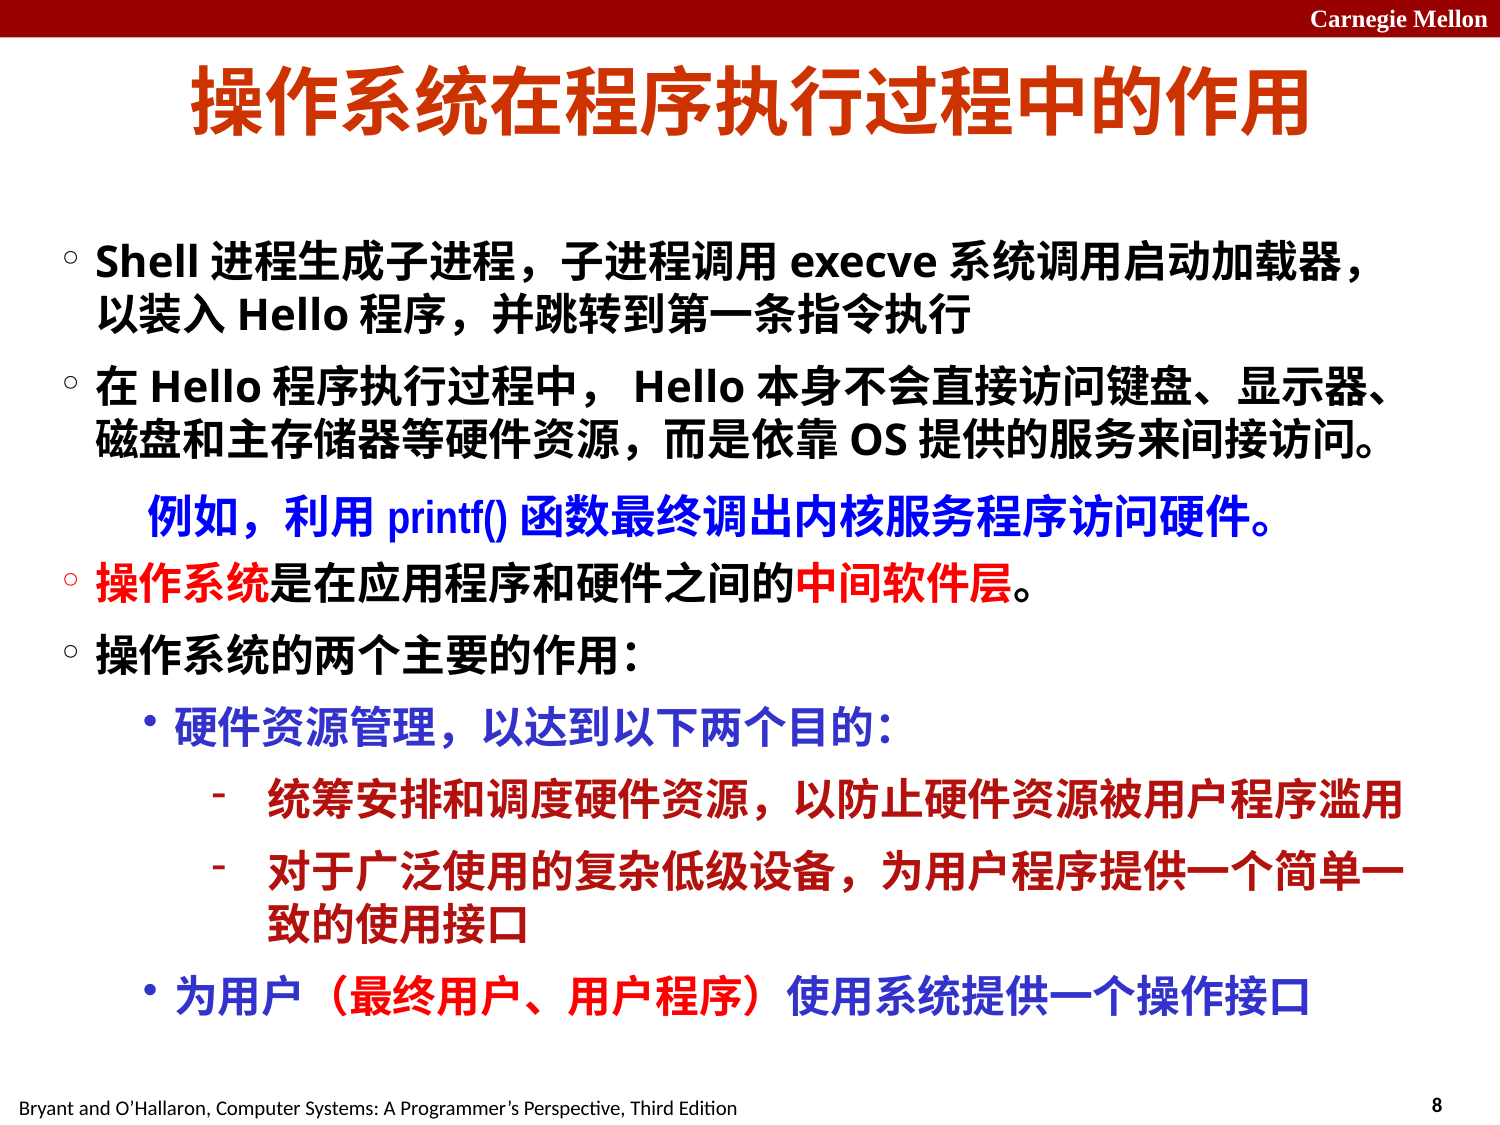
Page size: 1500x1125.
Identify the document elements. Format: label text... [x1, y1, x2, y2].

text_box Shell进程生成子进程，子进程调用execve系统调用启动加载器，以装入Hello程序，并跳转到第一条指令执行 在Hello程序执行过程中，Hello本身不会直接访问键盘、显示器、磁盘和主存储器等硬件资源，而是依靠OS提供的服务来间接访问。 操作系统是在应用程序和硬件之间的中间软件层。 操作系统的两个主要的作用： 硬件资源管理，以达到以下两个目的： 统筹安排和调度硬件资源，以防止硬件资源被用户程序滥用 对于广泛使用的复杂低级设备，为用户程序提供一个简单一致的使用接口 为用户（最终用户、用户程序）使用系统提供一个操作接口 [46, 226, 1442, 1029]
text_box 例如，利用printf()函数最终调出内核服务程序访问硬件。 [147, 487, 1294, 543]
title 操作系统在程序执行过程中的作用 [121, 4, 1384, 208]
